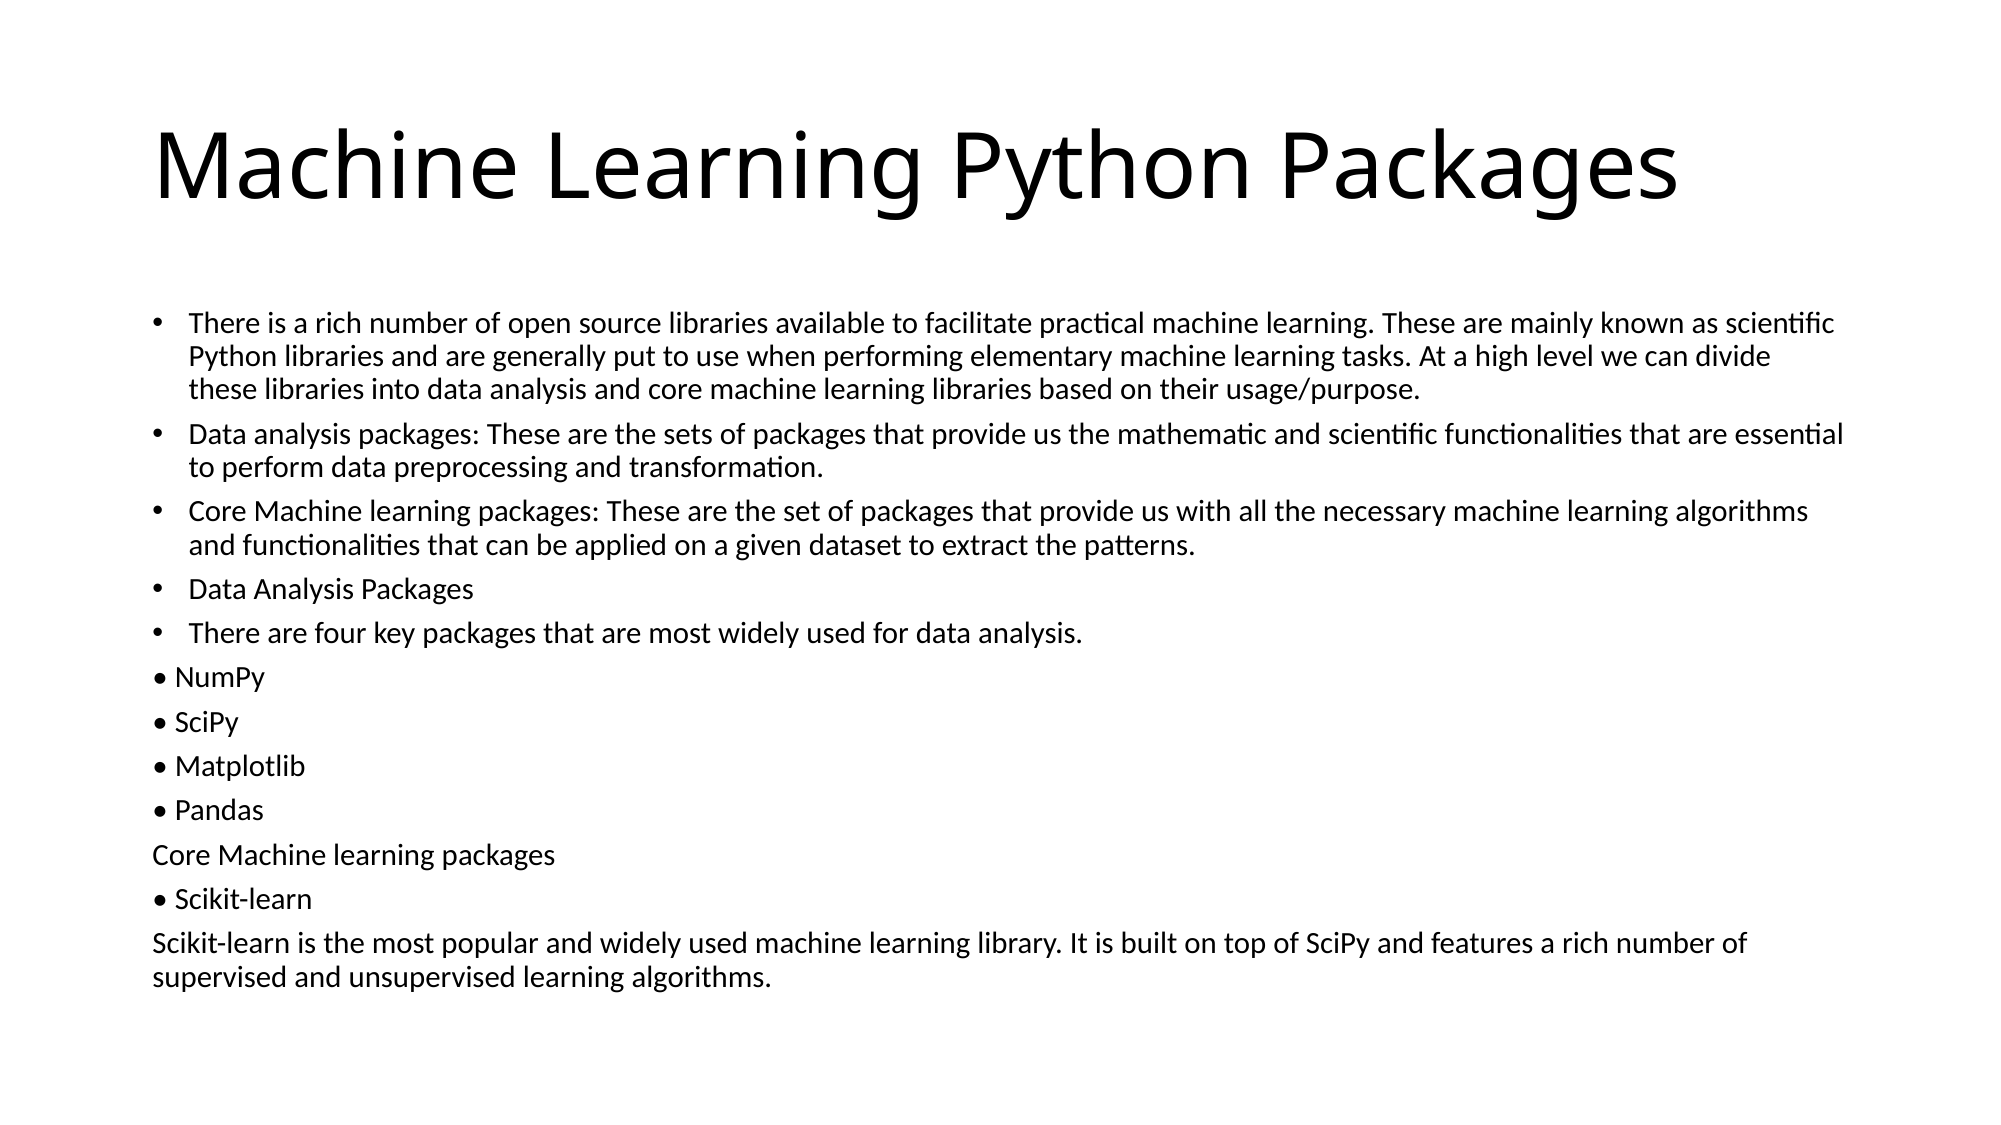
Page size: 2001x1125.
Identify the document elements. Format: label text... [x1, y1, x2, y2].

list There is a rich number of open source libraries available to facilitate practical machine learning. These are mainly known as scientific Python libraries and are generally put to use when performing elementary machine learning tasks. At a high level we can divide these libraries into data analysis and core machine learning libraries based on their usage/purpose. Data analysis packages: These are the sets of packages that provide us the mathematic and scientific functionalities that are essential to perform data preprocessing and transformation. Core Machine learning packages: These are the set of packages that provide us with all the necessary machine learning algorithms and functionalities that can be applied on a given dataset to extract the patterns. Data Analysis Packages There are four key packages that are most widely used for data analysis. • NumPy • SciPy • Matplotlib • Pandas Core Machine learning packages • Scikit-learn Scikit-learn is the most popular and widely used machine learning library. It is built on top of SciPy and features a rich number of supervised and unsupervised learning algorithms. [137, 299, 1863, 1014]
title Machine Learning Python Packages [137, 59, 1863, 278]
